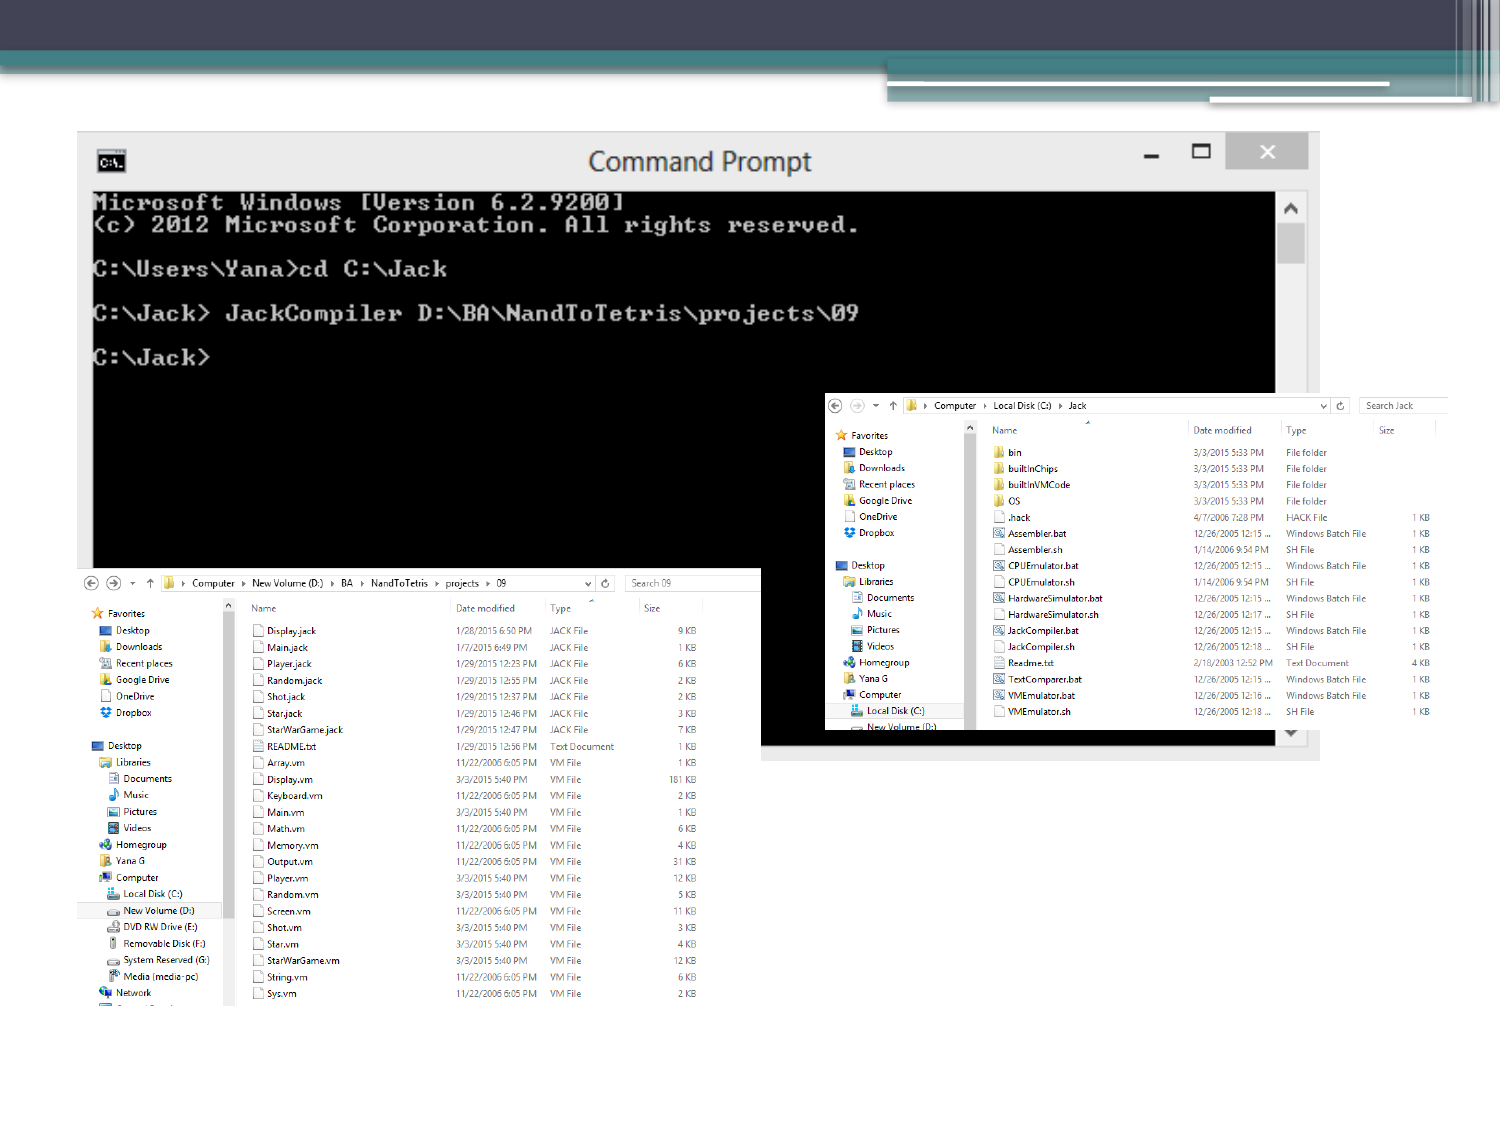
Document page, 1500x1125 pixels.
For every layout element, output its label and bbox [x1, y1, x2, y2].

picture [77, 131, 1448, 1007]
